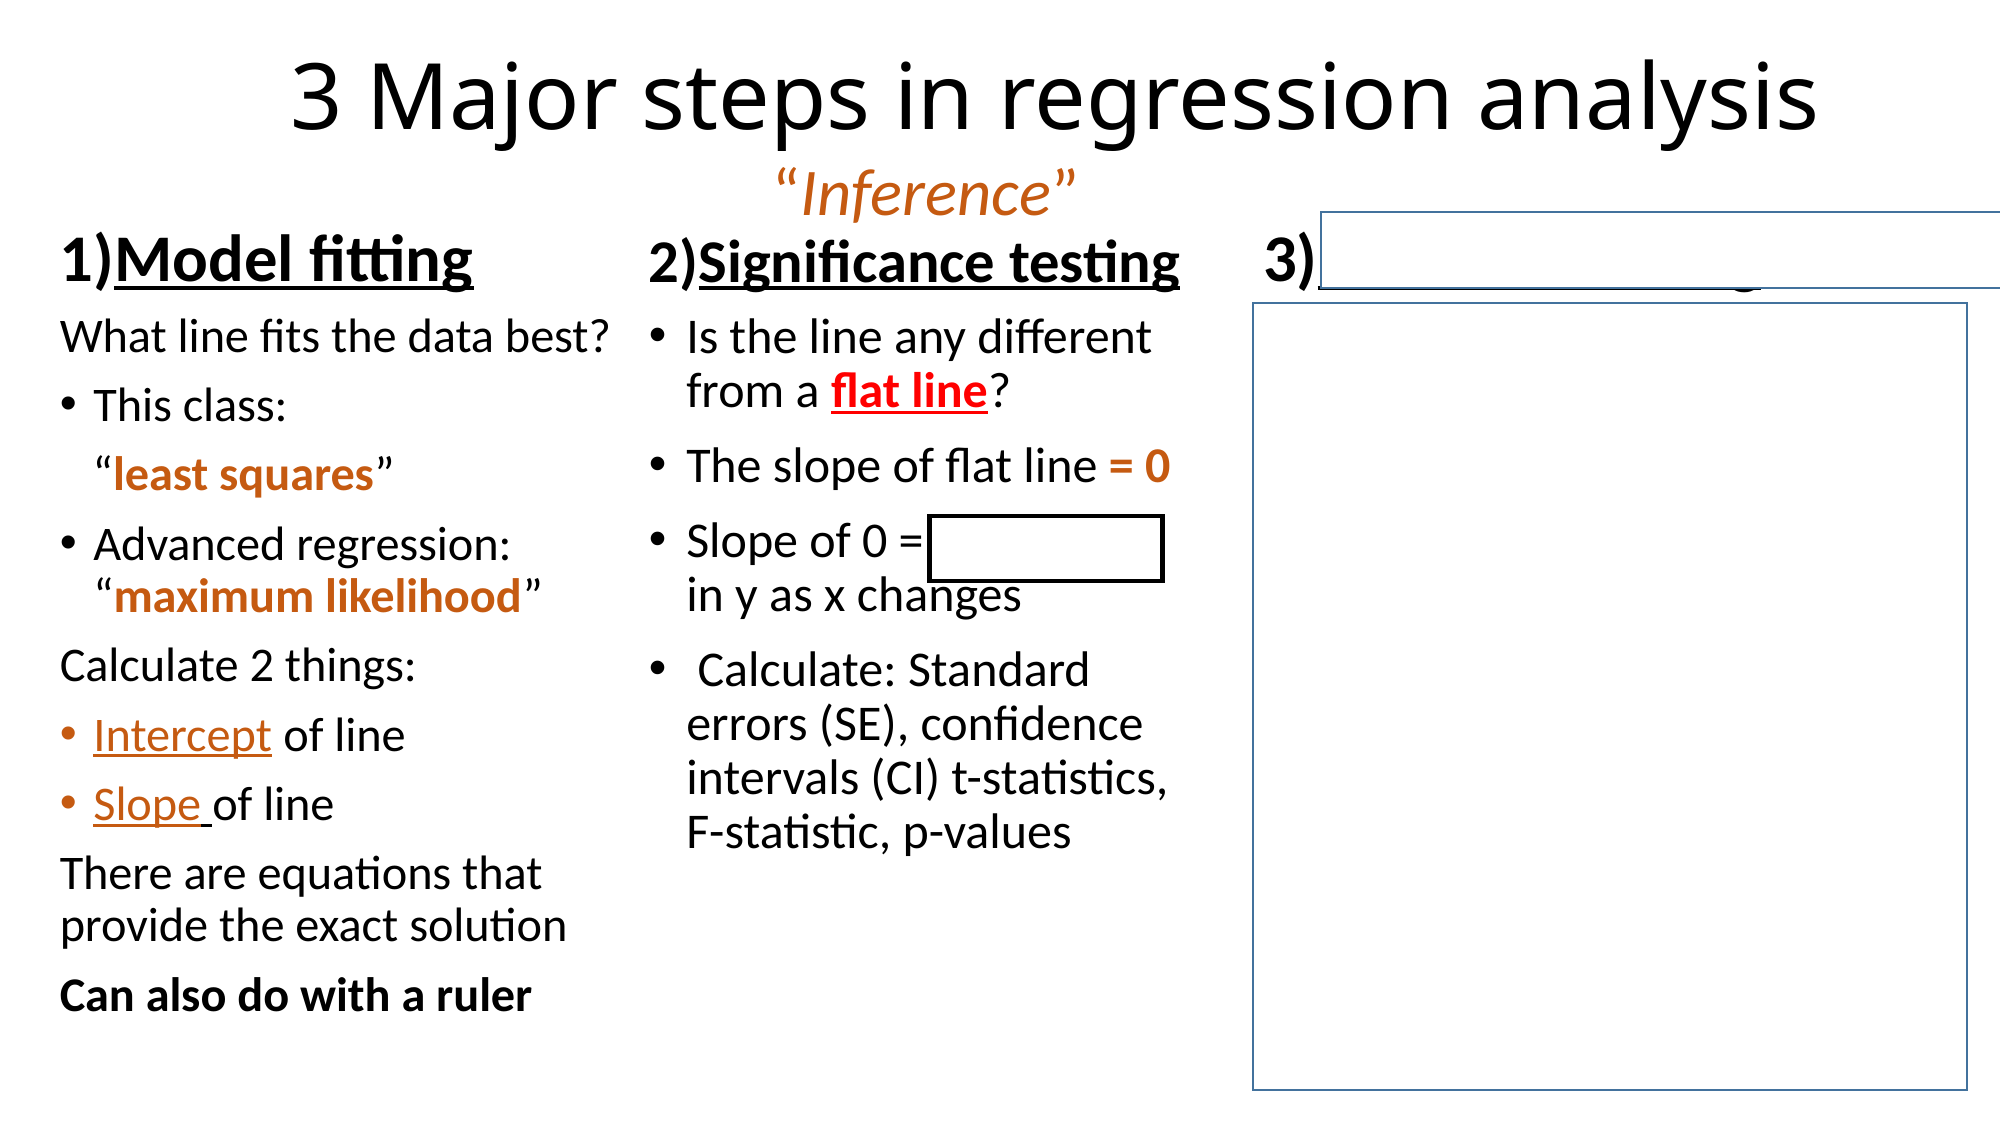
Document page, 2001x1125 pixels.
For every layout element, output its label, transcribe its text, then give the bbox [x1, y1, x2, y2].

text_box What line fits the data best? This class: “least squares” Advanced regression: “maximum likelihood” Calculate 2 things: Intercept of line Slope of line There are equations that provide the exact solution Can also do with a ruler [44, 303, 634, 1091]
text_box [1252, 302, 1968, 1091]
list Is the line any different from a flat line? The slope of flat line = 0 Slope of 0 = no change in y as x changes Calculate: Standard errors (SE), confidence intervals (CI) t-statistics, F-statistic, p-values [634, 303, 1208, 908]
text_box 3)Model Checking [1248, 168, 1823, 303]
text_box [928, 515, 1163, 582]
text_box [1320, 211, 2000, 289]
text_box 1)Model fitting [44, 168, 634, 303]
title 3 Major steps in regression analysis [275, 0, 2000, 210]
text_box “Inference” [720, 141, 1132, 236]
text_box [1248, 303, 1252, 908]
list 2)Significance testing [634, 168, 1224, 304]
